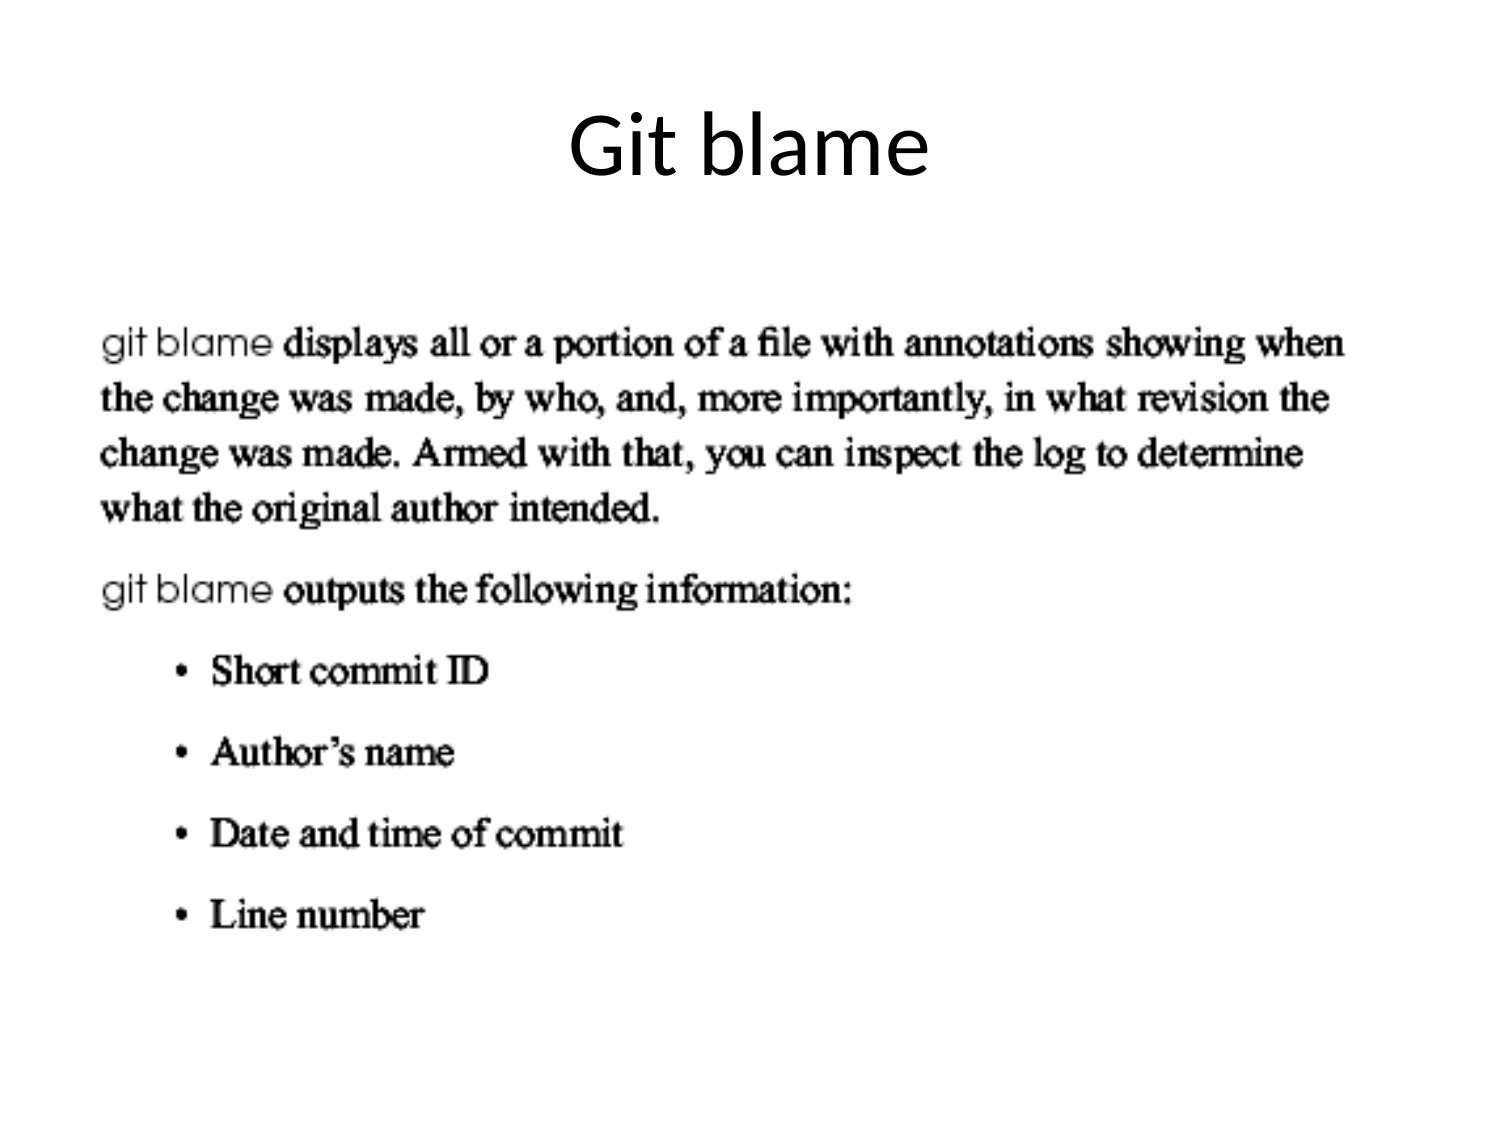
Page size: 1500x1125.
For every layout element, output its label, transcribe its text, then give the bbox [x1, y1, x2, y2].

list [74, 299, 1466, 963]
title Git blame [75, 45, 1425, 233]
